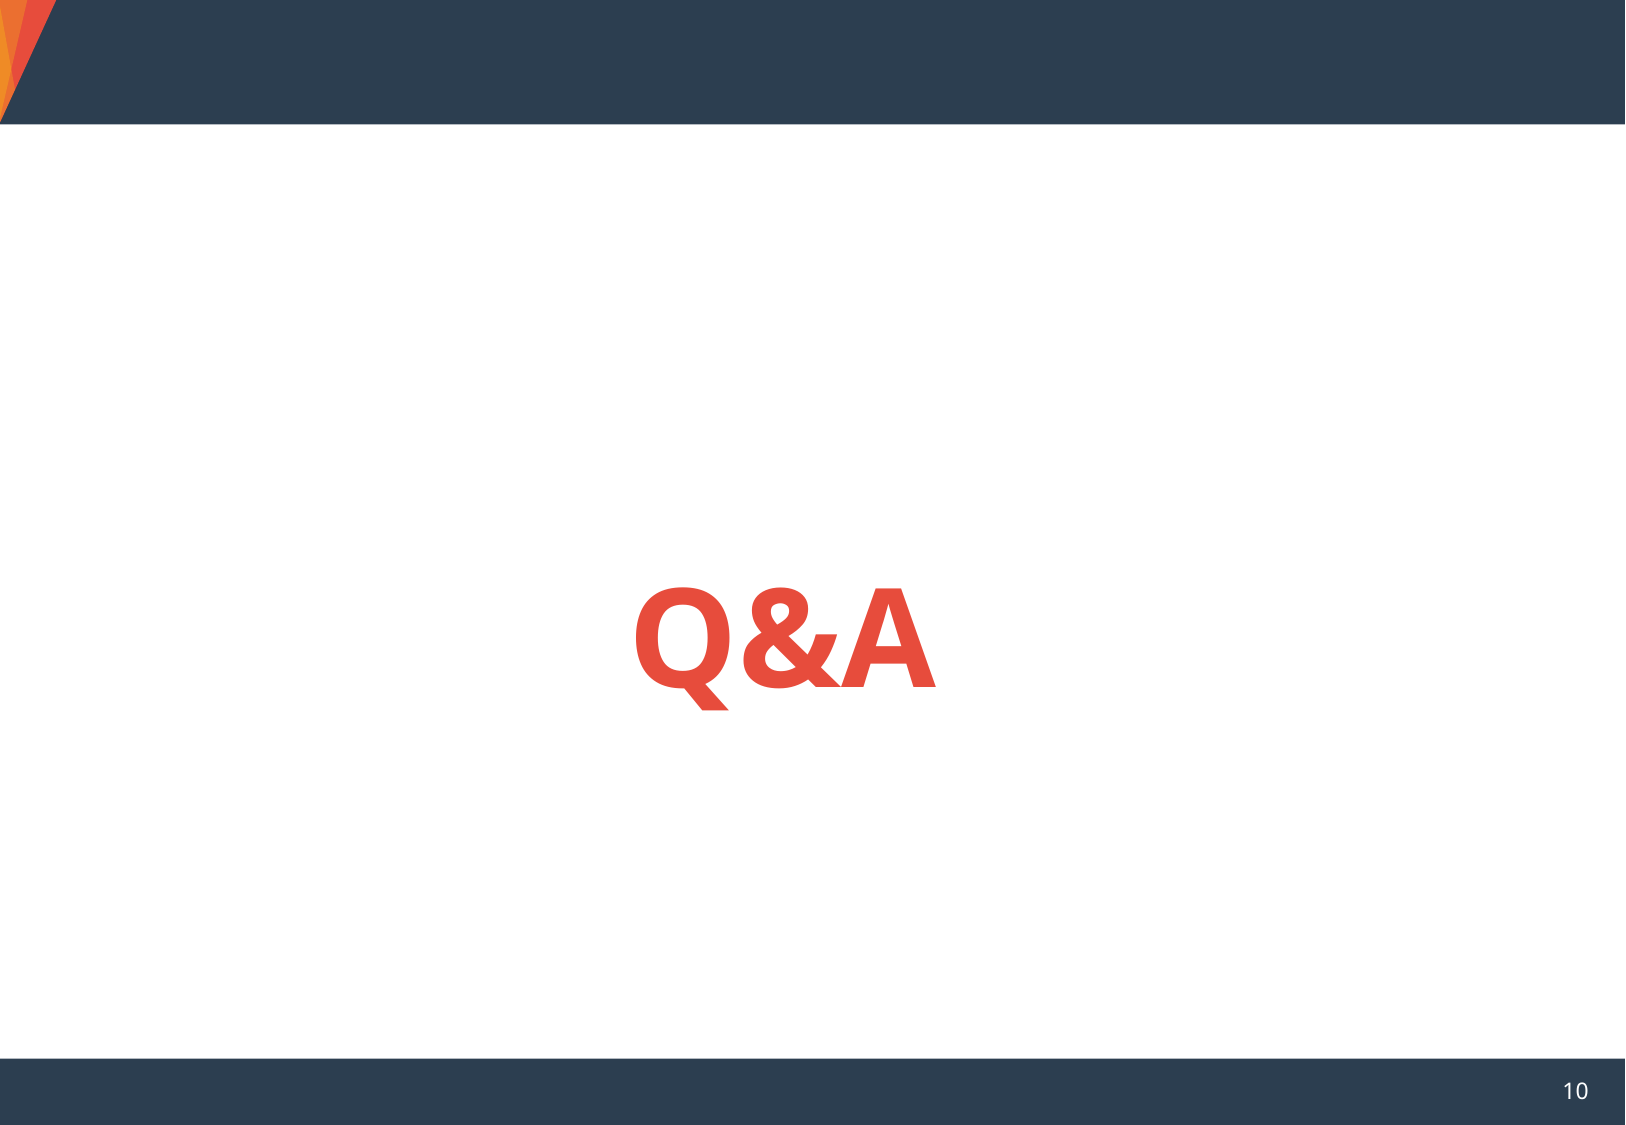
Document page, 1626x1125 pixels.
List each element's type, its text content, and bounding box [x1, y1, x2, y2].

text_box Q&A [328, 160, 1238, 988]
text_box [44, 0, 1426, 126]
slide_number 10 [1224, 1061, 1604, 1122]
